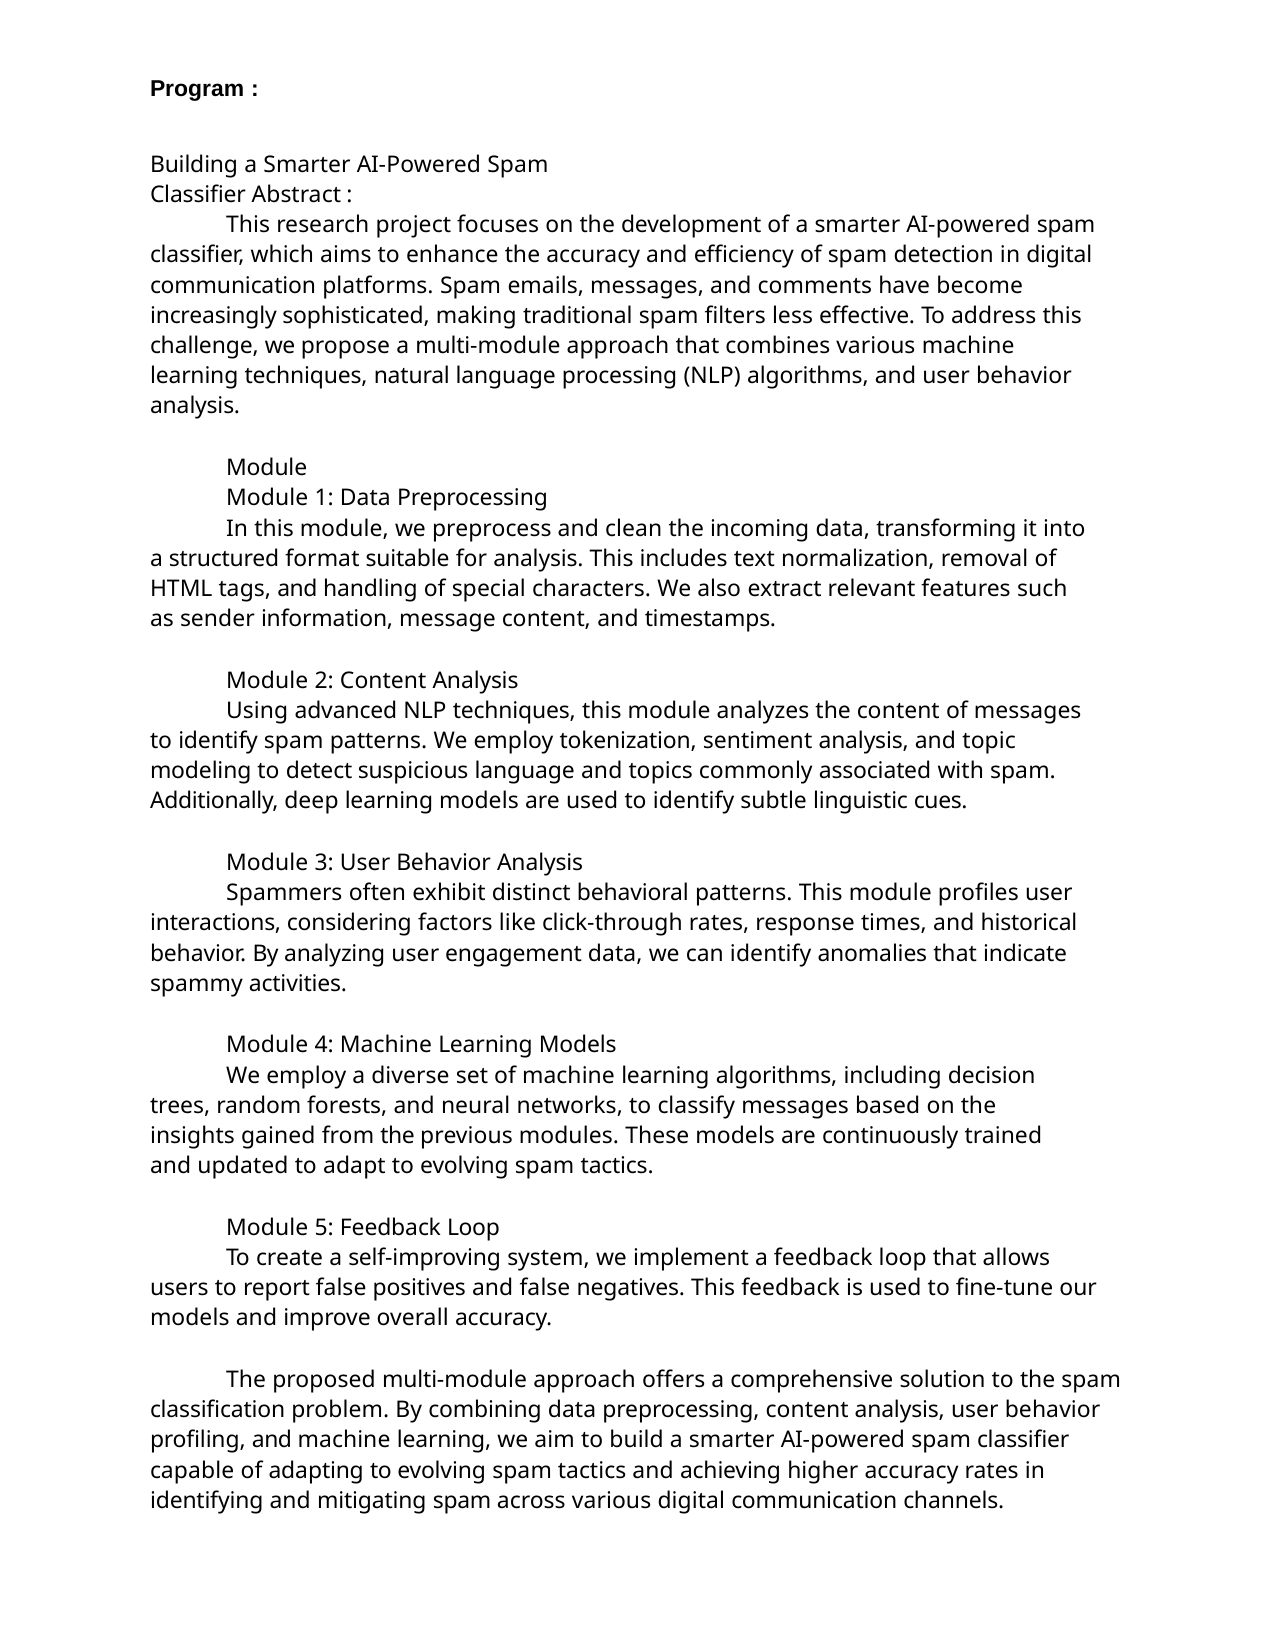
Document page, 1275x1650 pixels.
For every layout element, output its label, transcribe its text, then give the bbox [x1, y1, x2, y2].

text_box Program : Building a Smarter AI-Powered Spam Classifier Abstract : This research project focuses on the development of a smarter AI-powered spam classifier, which aims to enhance the accuracy and efficiency of spam detection in digital communication platforms. Spam emails, messages, and comments have become increasingly sophisticated, making traditional spam filters less effective. To address this challenge, we propose a multi-module approach that combines various machine learning techniques, natural language processing (NLP) algorithms, and user behavior analysis. Module Module 1: Data Preprocessing In this module, we preprocess and clean the incoming data, transforming it into a structured format suitable for analysis. This includes text normalization, removal of HTML tags, and handling of special characters. We also extract relevant features such as sender information, message content, and timestamps. Module 2: Content Analysis Using advanced NLP techniques, this module analyzes the content of messages to identify spam patterns. We employ tokenization, sentiment analysis, and topic modeling to detect suspicious language and topics commonly associated with spam. Additionally, deep learning models are used to identify subtle linguistic cues. Module 3: User Behavior Analysis Spammers often exhibit distinct behavioral patterns. This module profiles user interactions, considering factors like click-through rates, response times, and historical behavior. By analyzing user engagement data, we can identify anomalies that indicate spammy activities. Module 4: Machine Learning Models We employ a diverse set of machine learning algorithms, including decision trees, random forests, and neural networks, to classify messages based on the insights gained from the previous modules. These models are continuously trained and updated to adapt to evolving spam tactics. Module 5: Feedback Loop To create a self-improving system, we implement a feedback loop that allows users to report false positives and false negatives. This feedback is used to fine-tune our models and improve overall accuracy. The proposed multi-module approach offers a comprehensive solution to the spam classification problem. By combining data preprocessing, content analysis, user behavior profiling, and machine learning, we aim to build a smarter AI-powered spam classifier capable of adapting to evolving spam tactics and achieving higher accuracy rates in identifying and mitigating spam across various digital communication channels. [147, 71, 1125, 1513]
